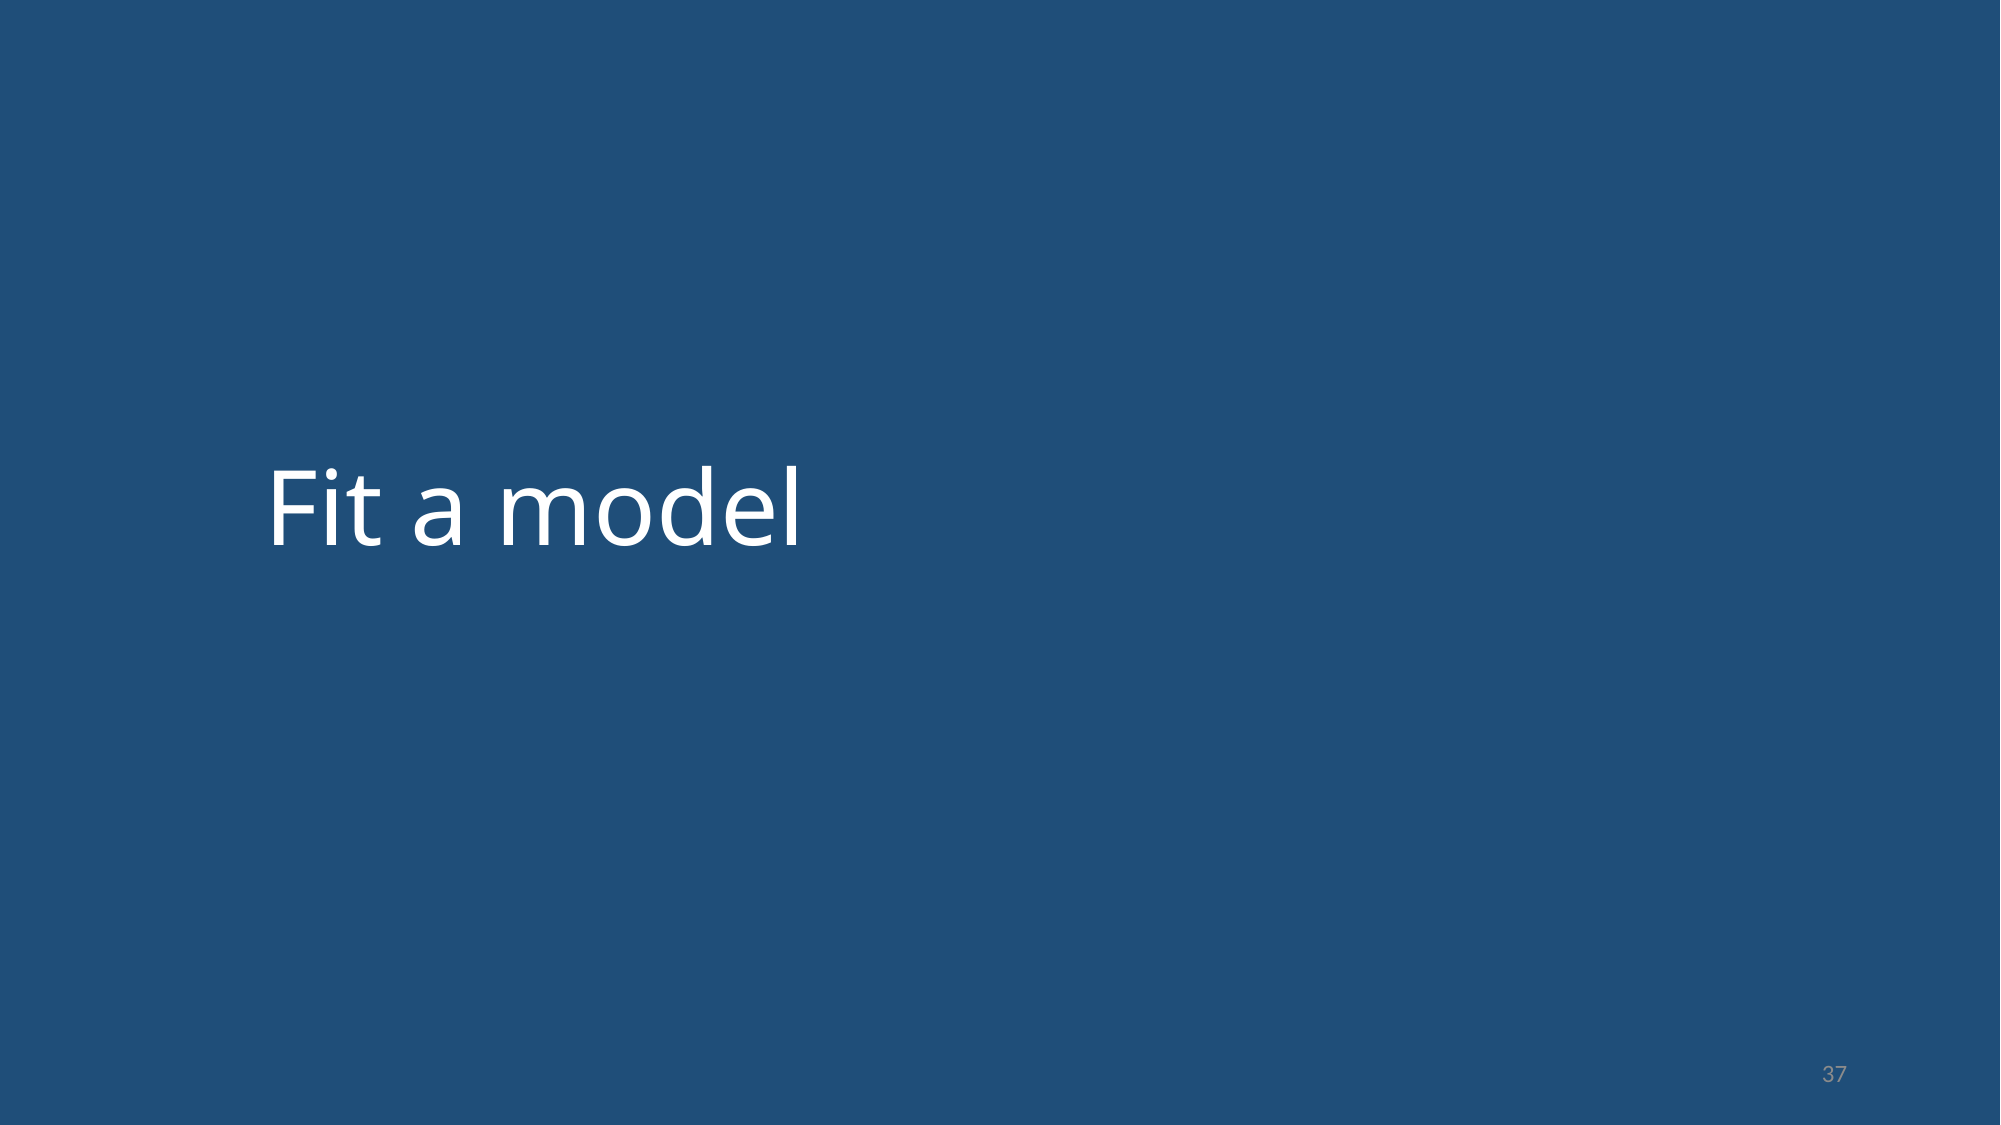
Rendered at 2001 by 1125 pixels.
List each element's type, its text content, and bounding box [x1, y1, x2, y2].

slide_number 37 [1412, 1042, 1863, 1103]
title Fit a model [249, 184, 1750, 576]
